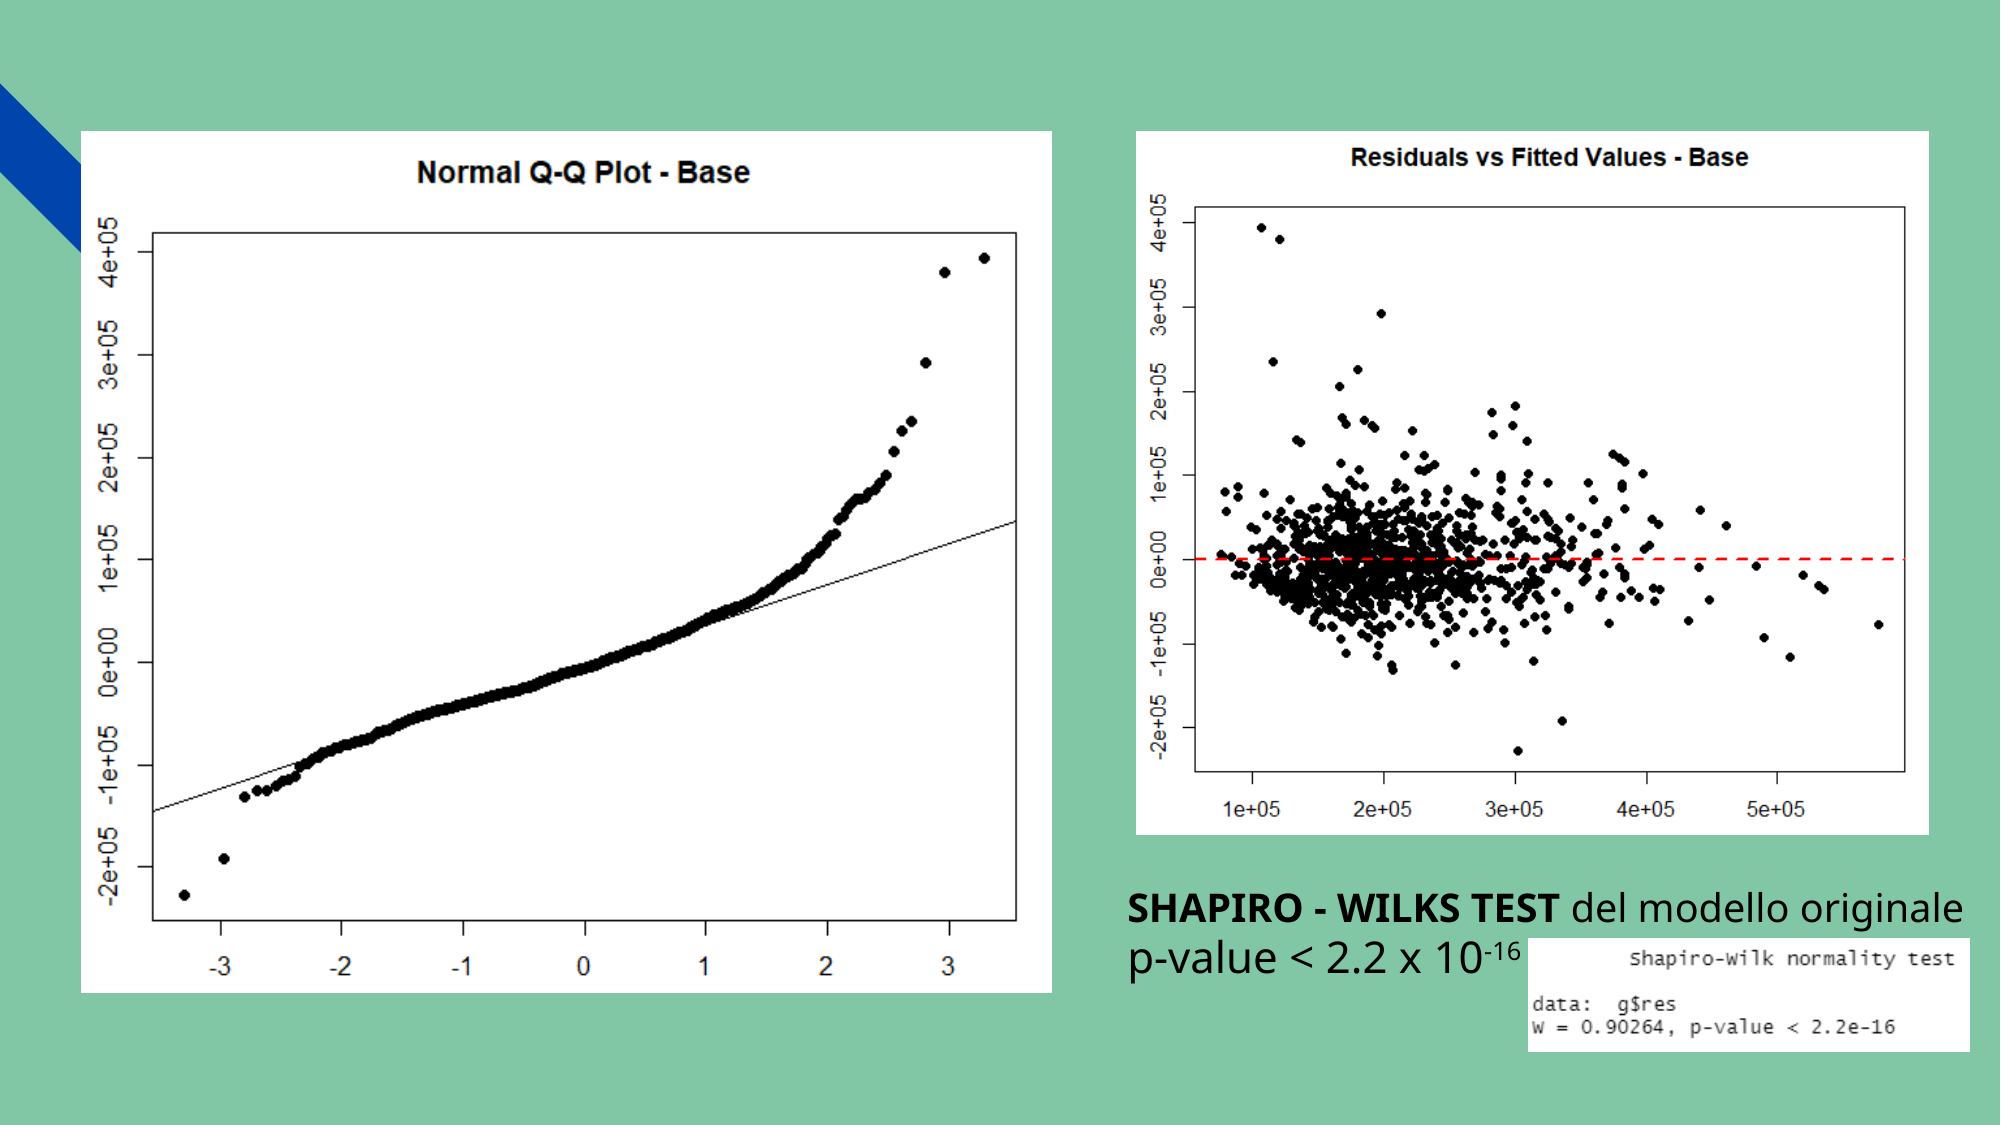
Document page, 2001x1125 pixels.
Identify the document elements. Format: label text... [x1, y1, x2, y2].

picture [80, 131, 1052, 994]
text_box SHAPIRO - WILKS TEST del modello originale p-value < 2.2 x 10-16 [1112, 867, 1981, 998]
picture [1527, 938, 1970, 1053]
picture [1136, 131, 1929, 836]
